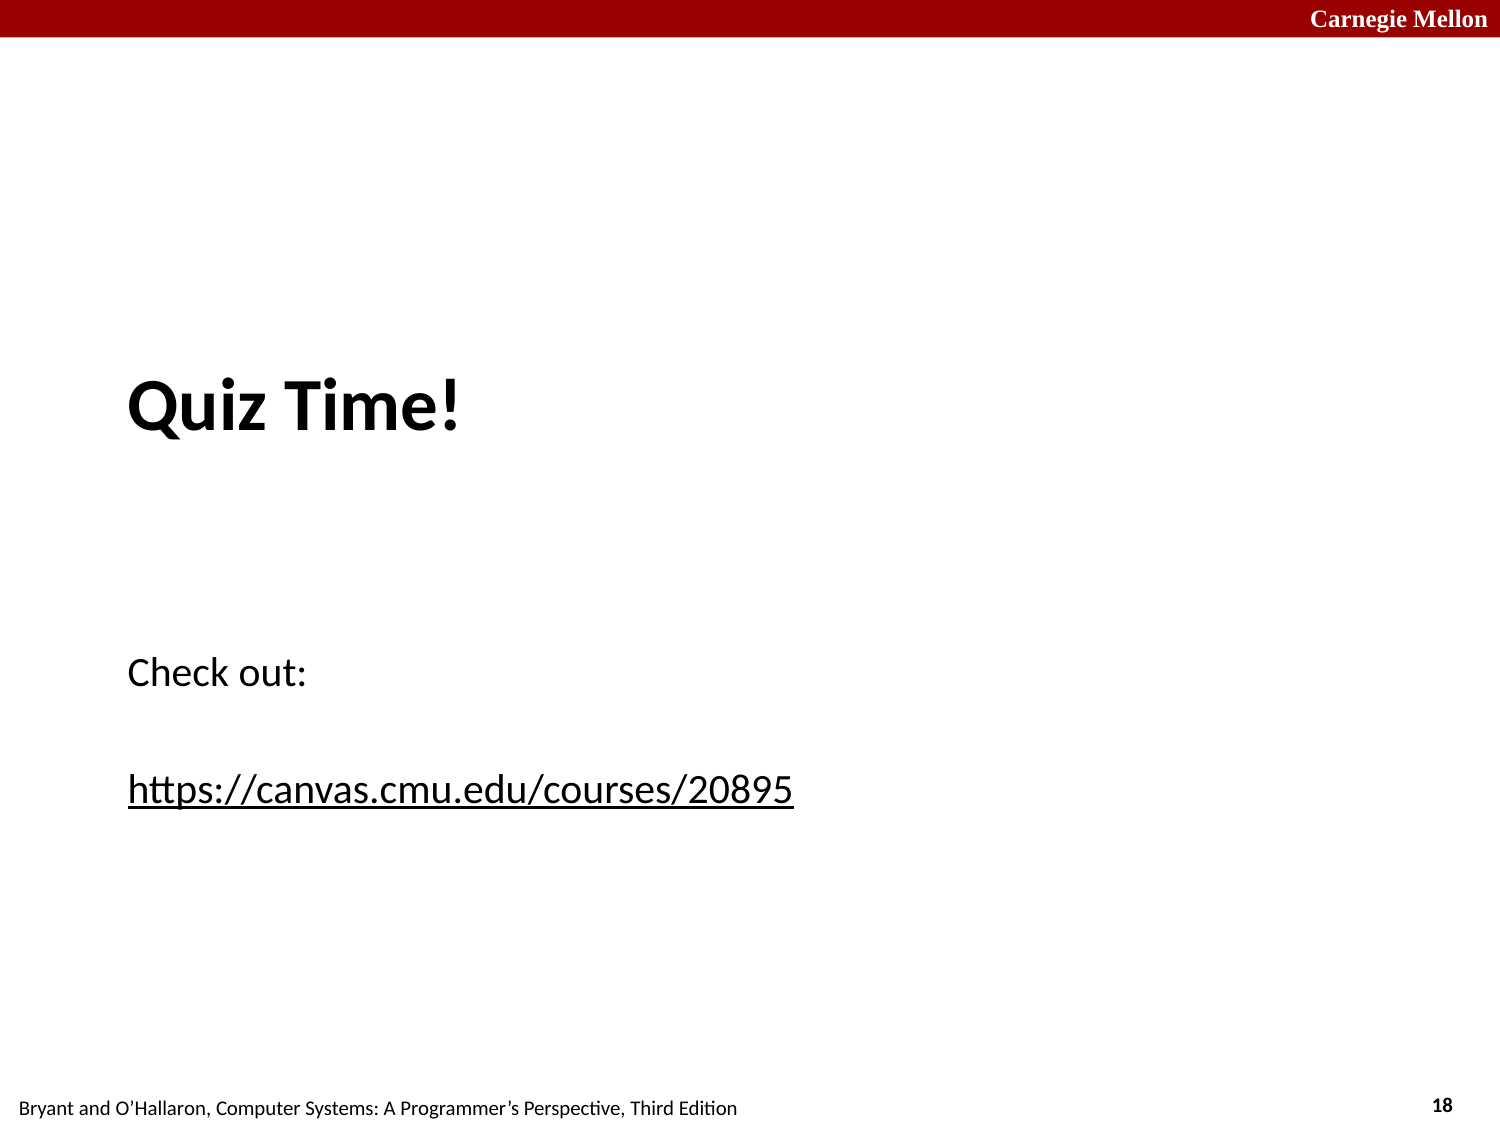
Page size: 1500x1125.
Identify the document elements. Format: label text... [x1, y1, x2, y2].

subtitle Check out: https://canvas.cmu.edu/courses/20895 [112, 637, 1373, 926]
title Quiz Time! [112, 279, 1388, 522]
